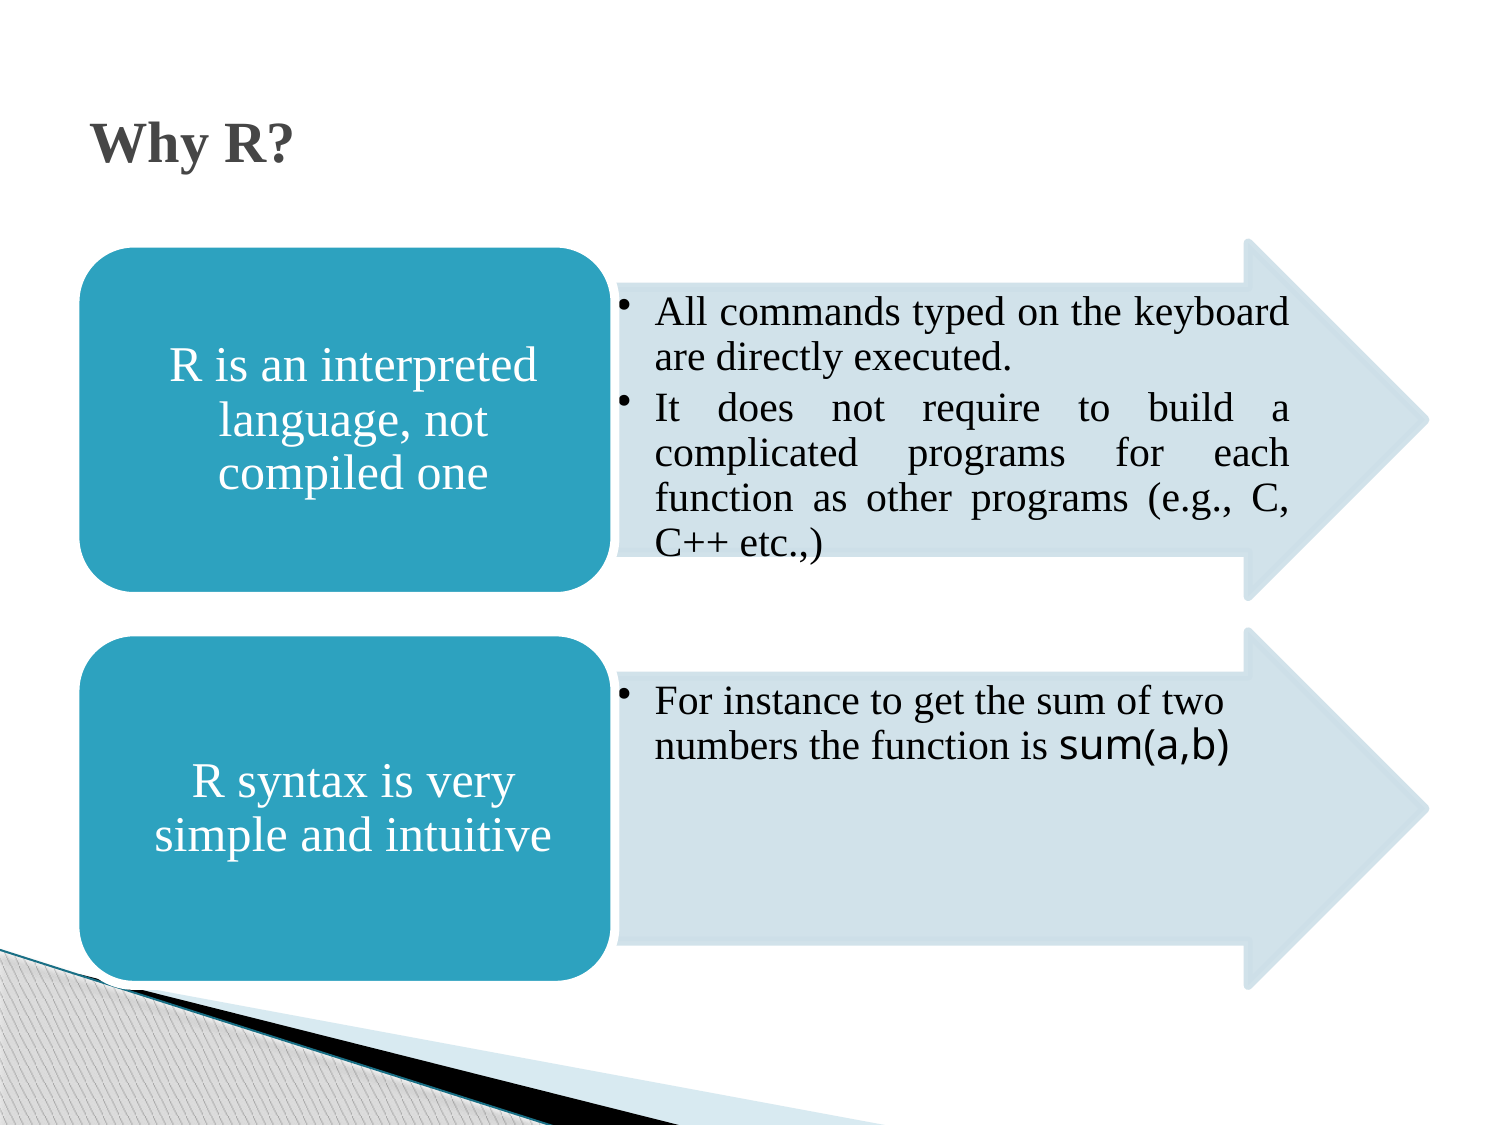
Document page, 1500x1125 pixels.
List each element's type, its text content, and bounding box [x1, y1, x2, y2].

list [74, 242, 1426, 986]
title Why R? [75, 45, 1425, 233]
